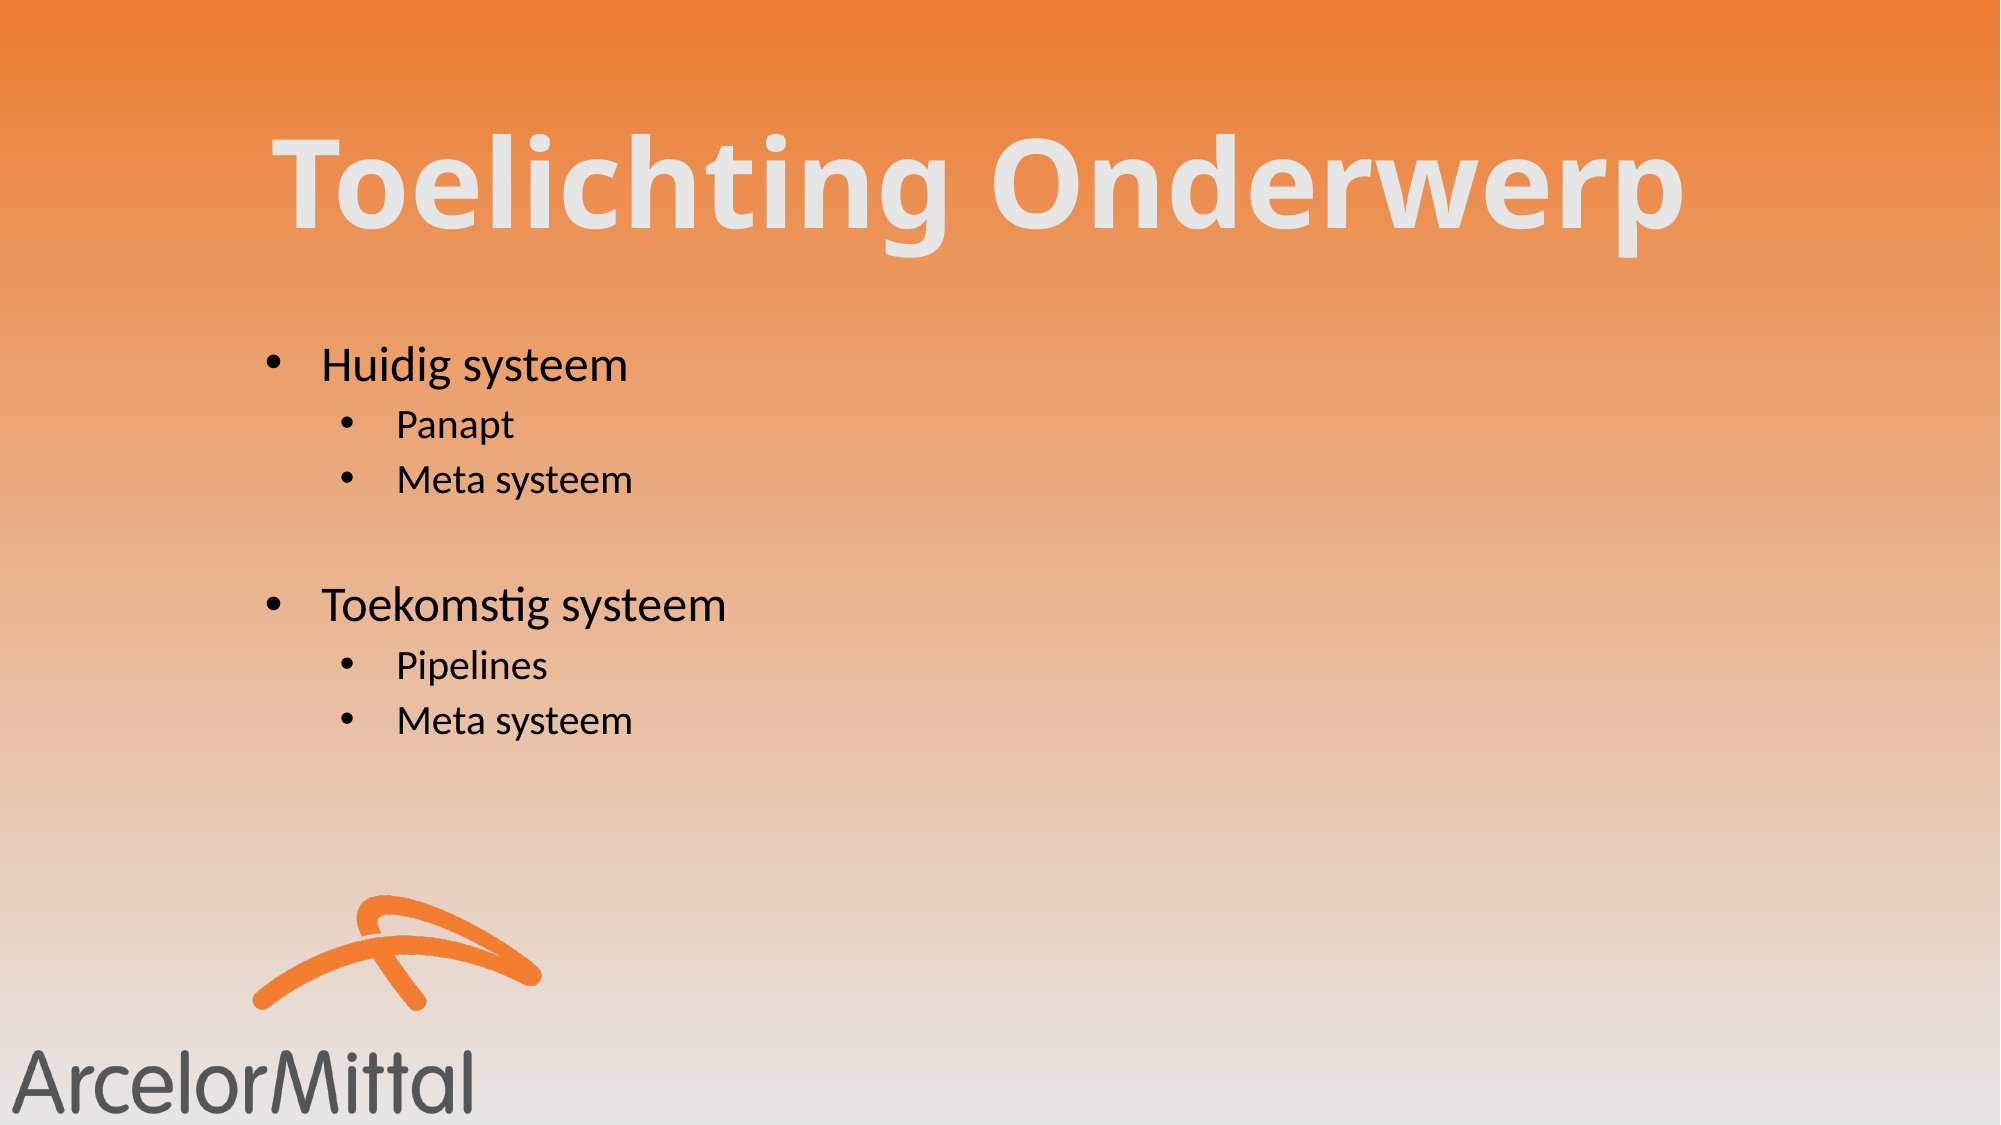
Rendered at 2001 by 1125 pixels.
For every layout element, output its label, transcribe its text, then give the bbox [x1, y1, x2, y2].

subtitle Huidig systeem Panapt Meta systeem Toekomstig systeem Pipelines Meta systeem [249, 330, 1392, 863]
title Toelichting Onderwerp [229, 113, 1730, 263]
picture [12, 893, 544, 1115]
